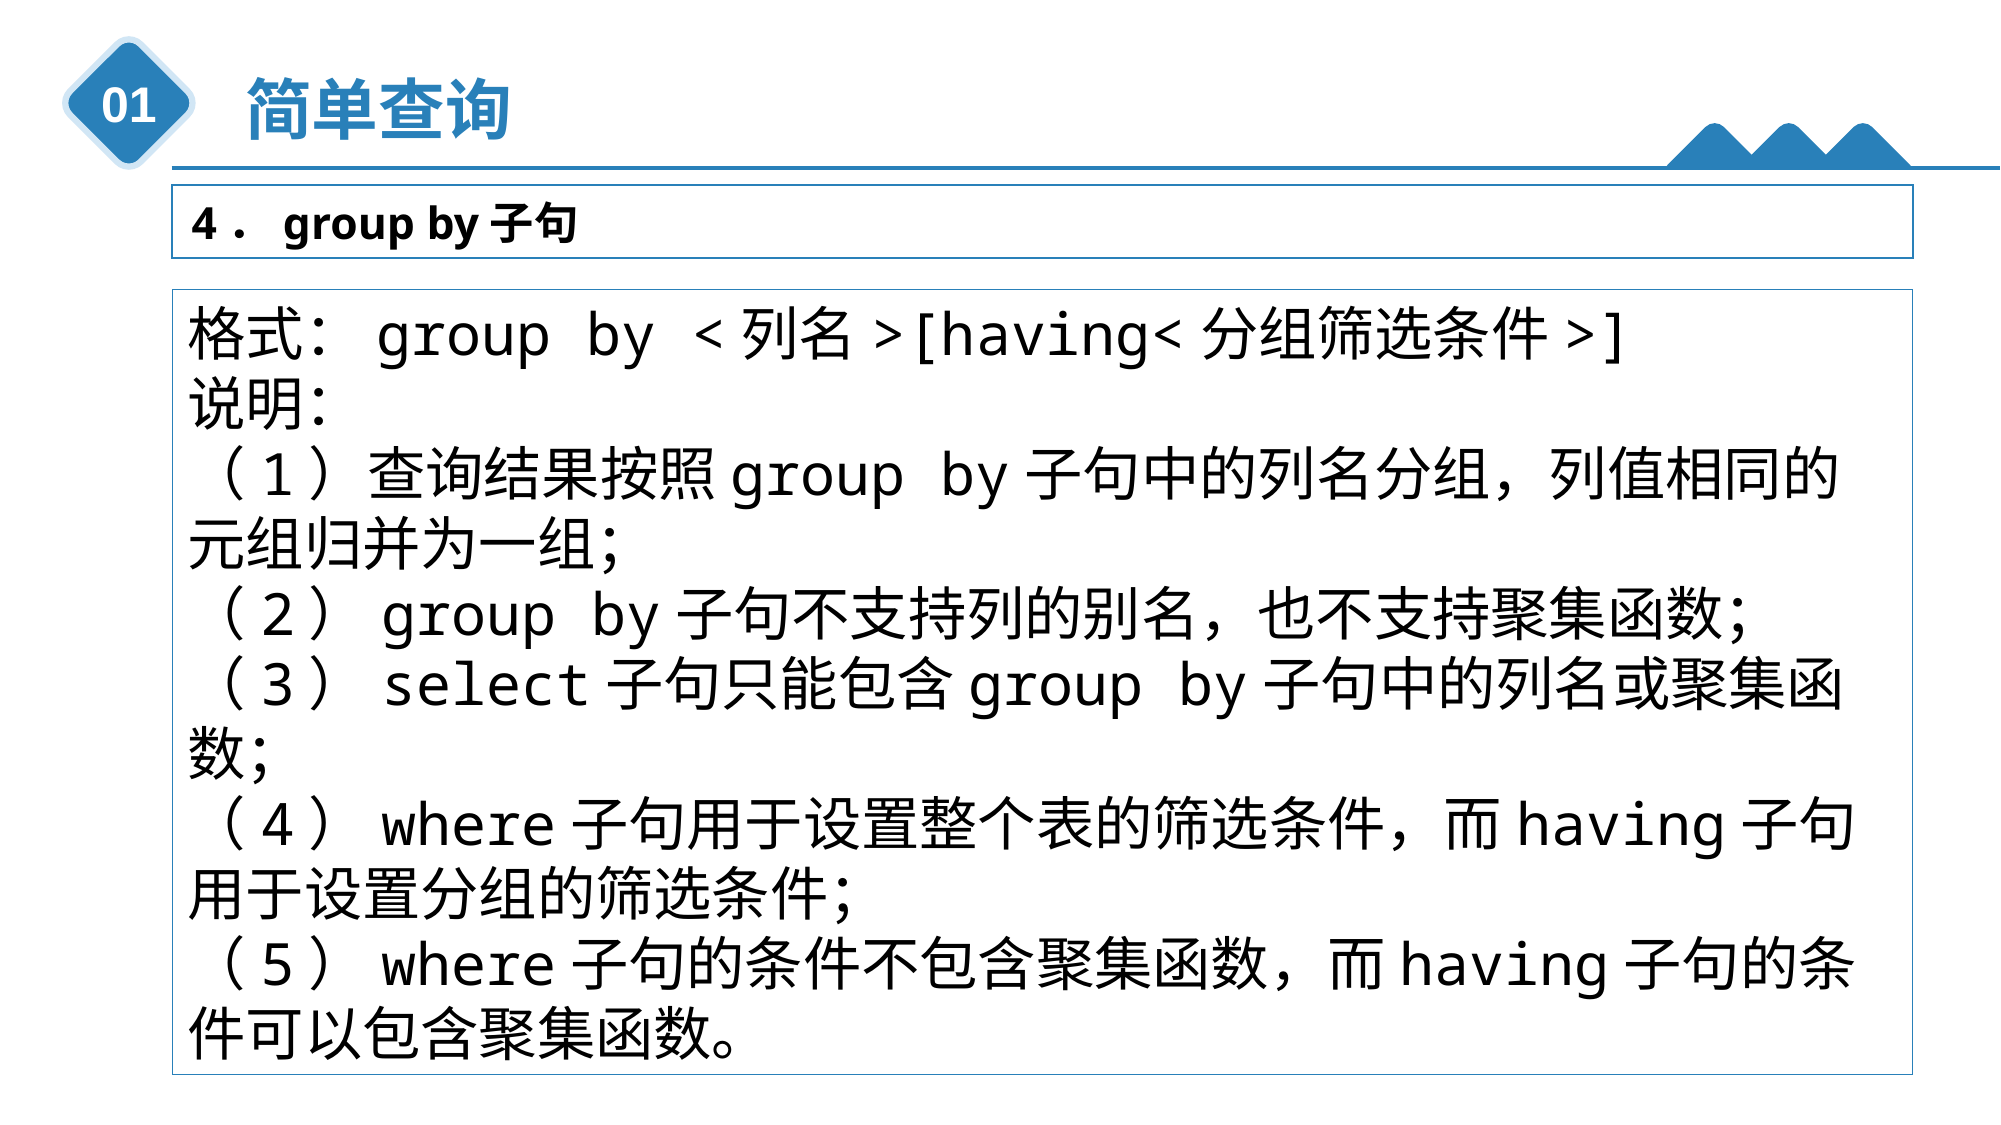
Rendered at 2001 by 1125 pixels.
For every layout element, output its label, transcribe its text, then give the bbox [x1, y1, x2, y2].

text_box [1813, 122, 1913, 167]
text_box [94, 141, 163, 168]
text_box [1664, 122, 1752, 167]
text_box [172, 74, 194, 132]
text_box [1738, 122, 1826, 167]
text_box 格式：group by <列名>[having<分组筛选条件>] 说明： （1）查询结果按照group by子句中的列名分组，列值相同的元组归并为一组； （2）group by子句不支持列的别名，也不支持聚集函数； （3）select子句只能包含group by子句中的列名或聚集函数； （4）where子句用于设置整个表的筛选条件，而having子句用于设置分组的筛选条件； （5）where子句的条件不包含聚集函数，而having子句的条件可以包含聚集函数。 [172, 289, 1913, 1075]
text_box 简单查询 [230, 60, 527, 155]
text_box 4．group by子句 [171, 184, 1914, 259]
text_box [64, 73, 86, 133]
text_box 01 [86, 65, 172, 141]
text_box [94, 38, 163, 65]
